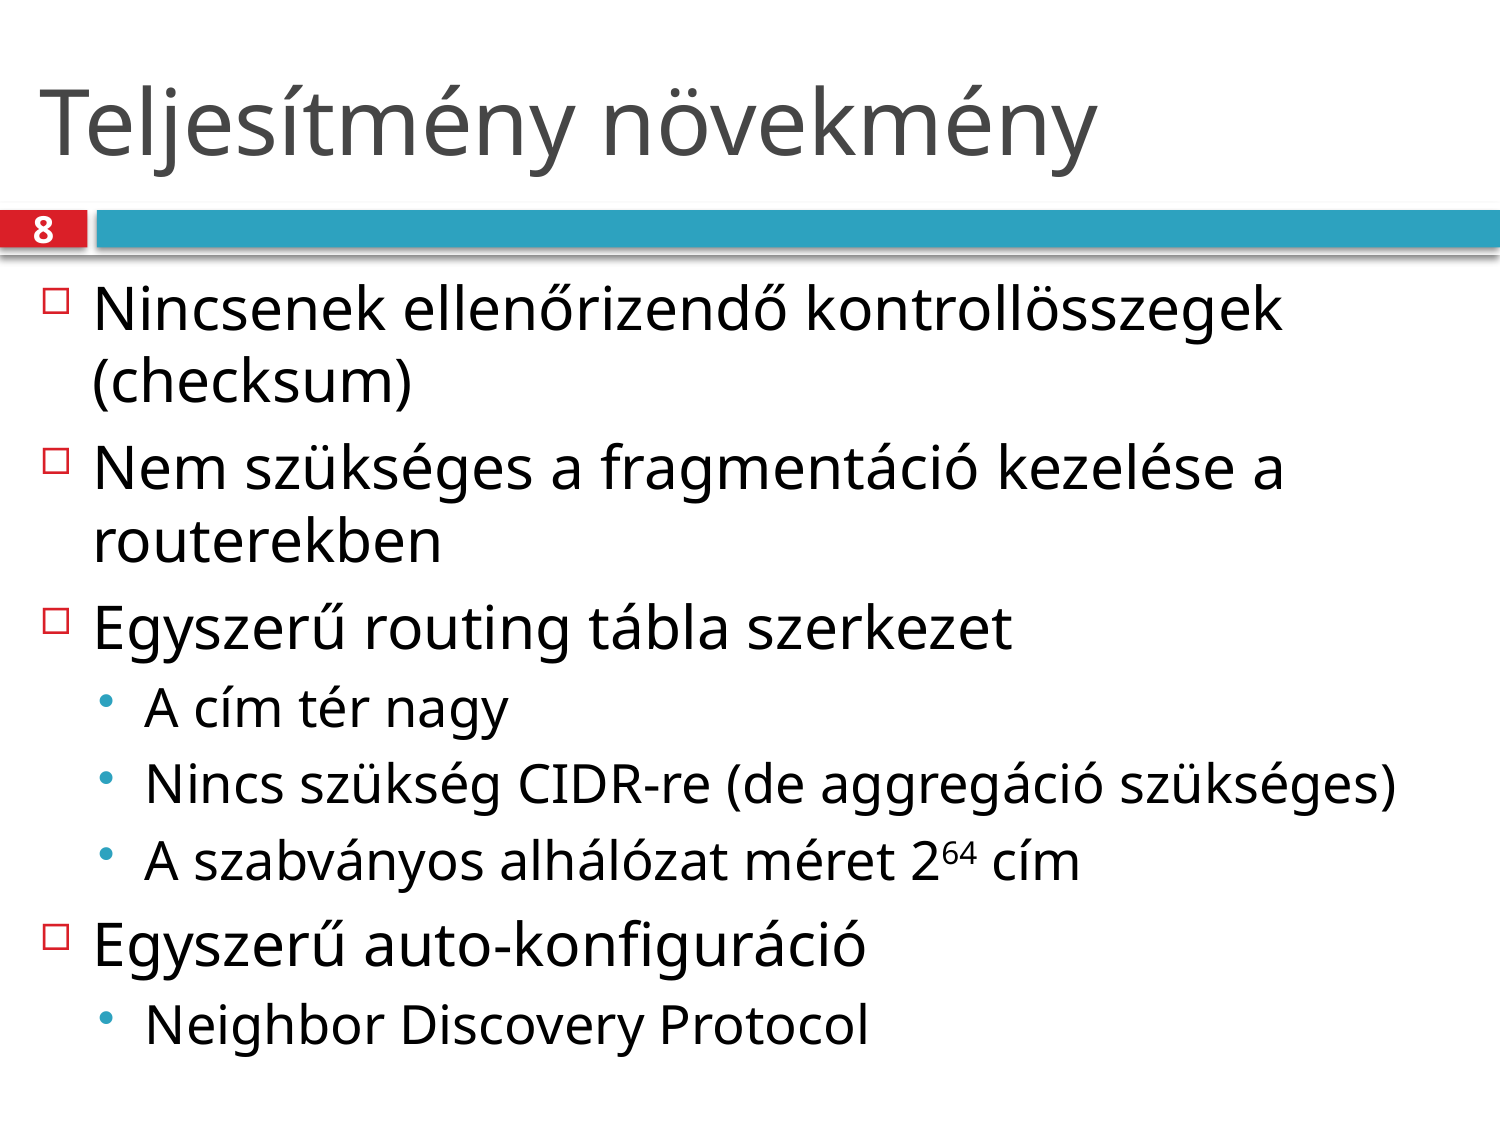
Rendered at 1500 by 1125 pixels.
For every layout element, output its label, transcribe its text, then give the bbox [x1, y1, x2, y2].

list Nincsenek ellenőrizendő kontrollösszegek (checksum) Nem szükséges a fragmentáció kezelése a routerekben Egyszerű routing tábla szerkezet A cím tér nagy Nincs szükség CIDR-re (de aggregáció szükséges) A szabványos alhálózat méret 264 cím Egyszerű auto-konfiguráció Neighbor Discovery Protocol [24, 262, 1475, 1100]
slide_number 8 [0, 206, 88, 257]
title Teljesítmény növekmény [24, 37, 1475, 200]
